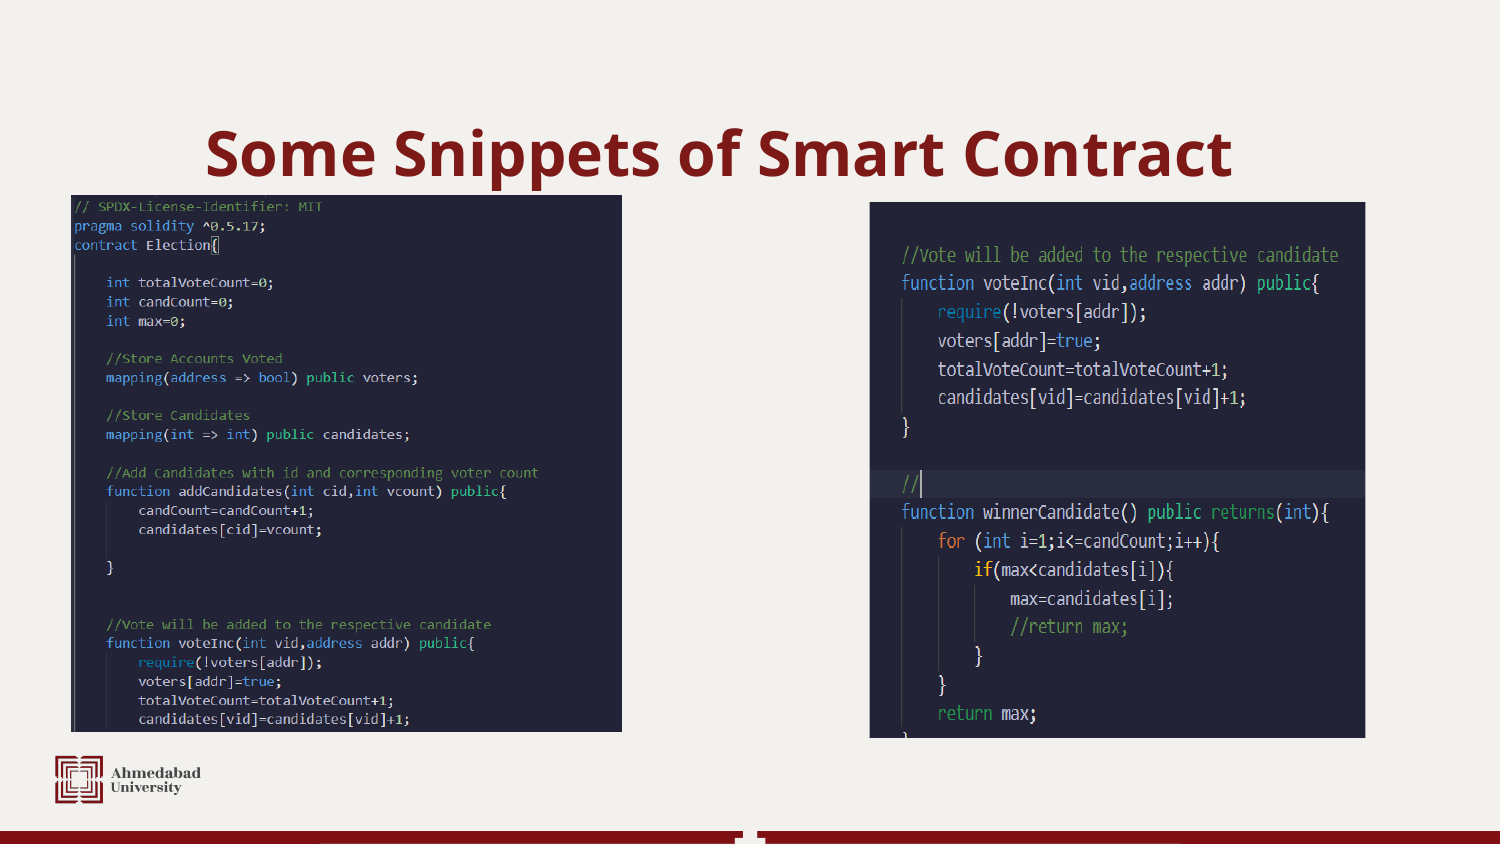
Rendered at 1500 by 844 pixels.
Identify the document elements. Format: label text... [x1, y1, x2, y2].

picture [869, 202, 1366, 739]
picture [0, 831, 1500, 844]
picture [71, 195, 622, 732]
title Some Snippets of Smart Contract [73, 32, 1367, 196]
picture [44, 742, 213, 817]
